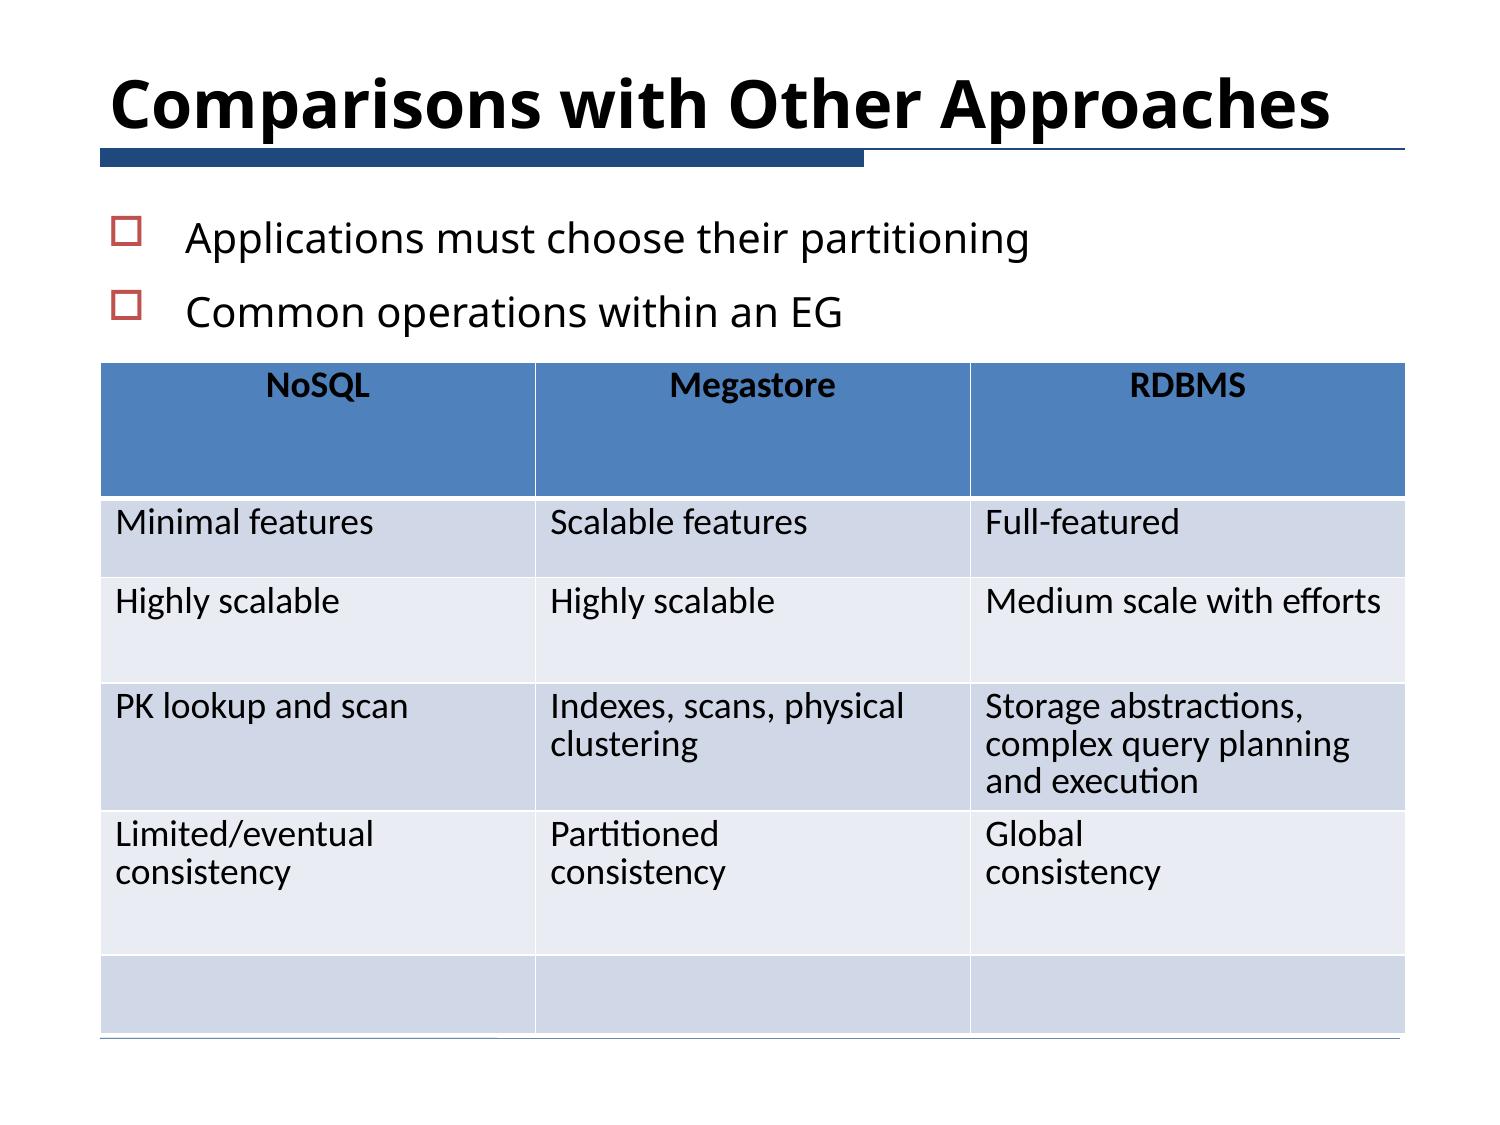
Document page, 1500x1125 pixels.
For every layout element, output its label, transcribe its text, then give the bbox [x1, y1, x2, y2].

title Comparisons with Other Approaches [93, 49, 1407, 150]
table_cell Limited/eventual consistency [101, 812, 535, 954]
table_cell [101, 956, 535, 1033]
table_cell [536, 956, 970, 1033]
list Applications must choose their partitioning Common operations within an EG [92, 196, 1406, 988]
table_cell [971, 956, 1405, 1033]
table_cell Highly scalable [101, 578, 535, 682]
table_cell Highly scalable [536, 578, 970, 682]
table_cell Partitioned consistency [536, 812, 970, 954]
table_cell Full-featured [971, 501, 1405, 577]
table_cell Indexes, scans, physical clustering [536, 684, 970, 810]
table_cell Storage abstractions, complex query planning and execution [971, 684, 1405, 810]
table_header Megastore [536, 363, 970, 496]
table_cell Minimal features [101, 501, 535, 577]
table_cell PK lookup and scan [101, 684, 535, 810]
table_cell Global consistency [971, 812, 1405, 954]
table_cell Medium scale with efforts [971, 578, 1405, 682]
table_header NoSQL [101, 363, 535, 496]
table_header RDBMS [971, 363, 1405, 496]
table_cell Scalable features [536, 501, 970, 577]
